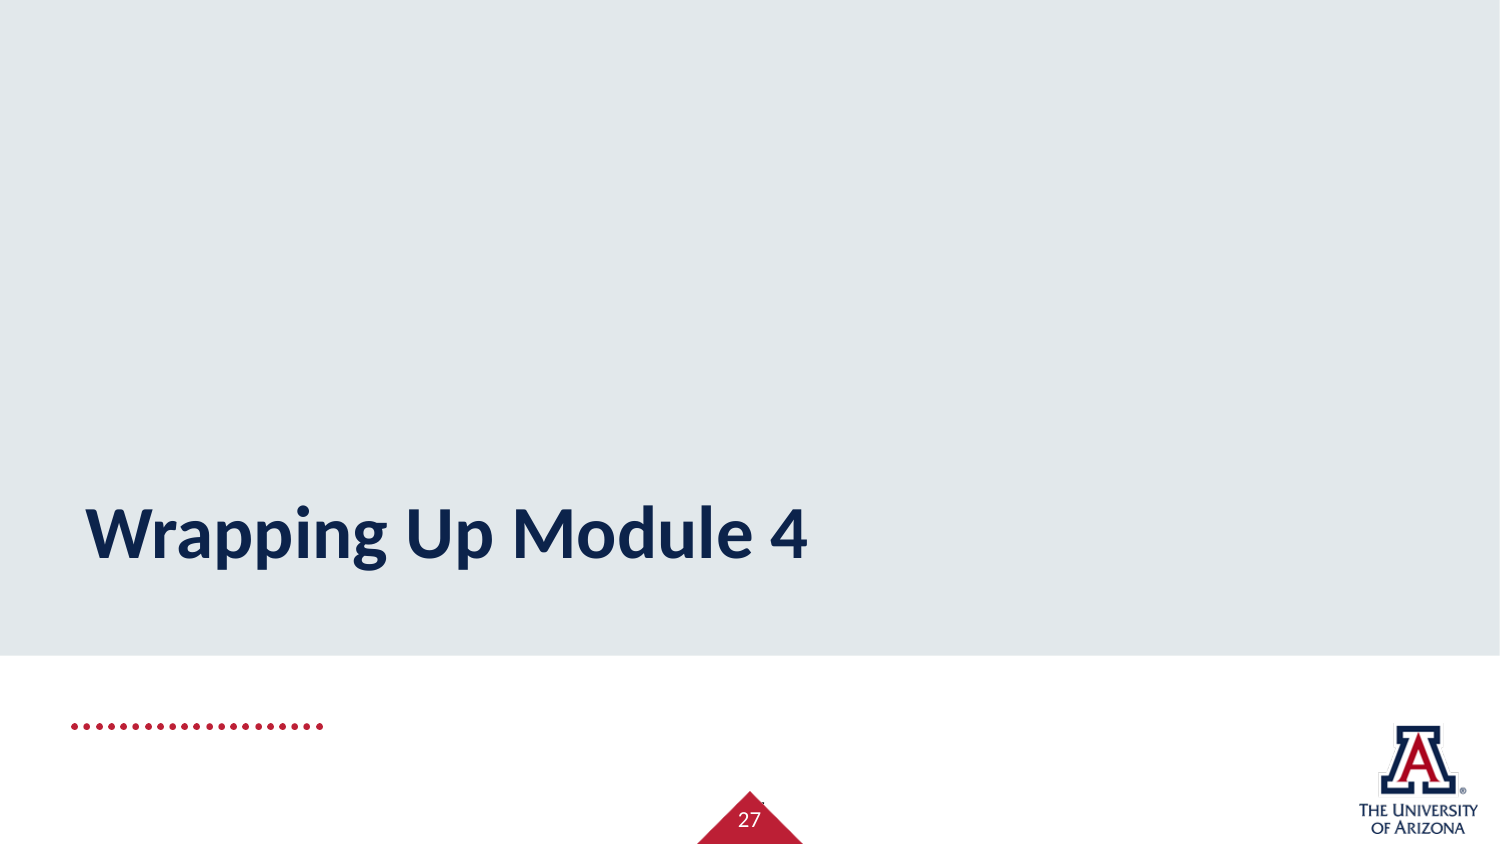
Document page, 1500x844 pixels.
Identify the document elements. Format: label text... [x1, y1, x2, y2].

picture [242, 723, 249, 730]
picture [108, 723, 115, 730]
picture [316, 723, 323, 730]
picture [230, 723, 237, 730]
picture [267, 723, 274, 730]
title Wrapping Up Module 4 [79, 438, 1355, 620]
picture [157, 723, 164, 730]
picture [96, 723, 103, 730]
picture [120, 723, 127, 730]
picture [193, 723, 200, 730]
picture [1359, 723, 1478, 834]
picture [181, 723, 188, 730]
picture [279, 723, 286, 730]
picture [71, 723, 78, 730]
picture [697, 791, 803, 844]
picture [145, 723, 152, 730]
